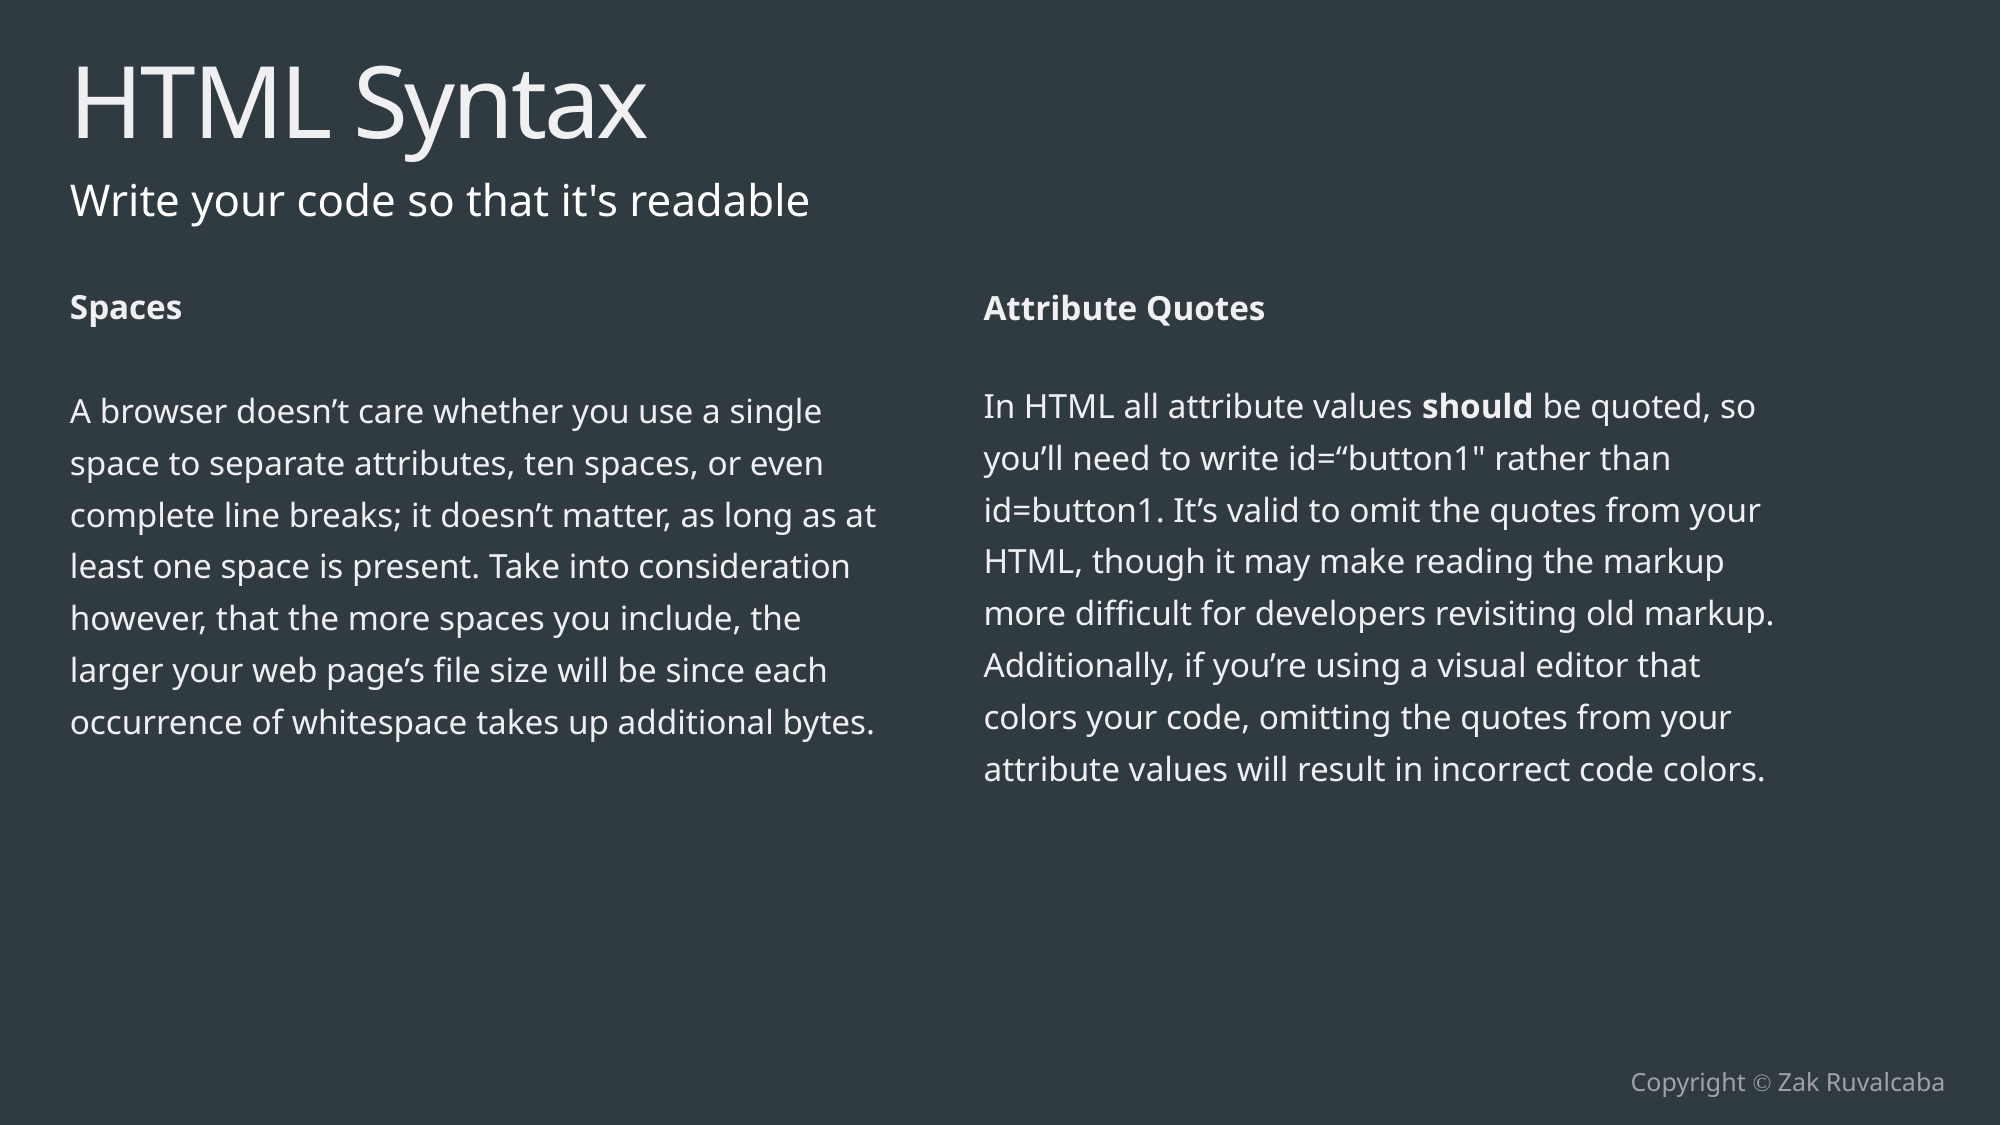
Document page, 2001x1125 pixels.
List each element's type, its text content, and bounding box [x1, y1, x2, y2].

title HTML Syntax [55, 30, 1819, 149]
list Write your code so that it's readable [55, 149, 1820, 209]
list Attribute Quotes In HTML all attribute values should be quoted, so you’ll need to write id=“button1" rather than id=button1. It’s valid to omit the quotes from your HTML, though it may make reading the markup more difficult for developers revisiting old markup. Additionally, if you’re using a visual editor that colors your code, omitting the quotes from your attribute values will result in incorrect code colors. [968, 267, 1820, 1035]
list Spaces A browser doesn’t care whether you use a single space to separate attributes, ten spaces, or even complete line breaks; it doesn’t matter, as long as at least one space is present. Take into consideration however, that the more spaces you include, the larger your web page’s file size will be since each occurrence of whitespace takes up additional bytes. [55, 267, 906, 1035]
